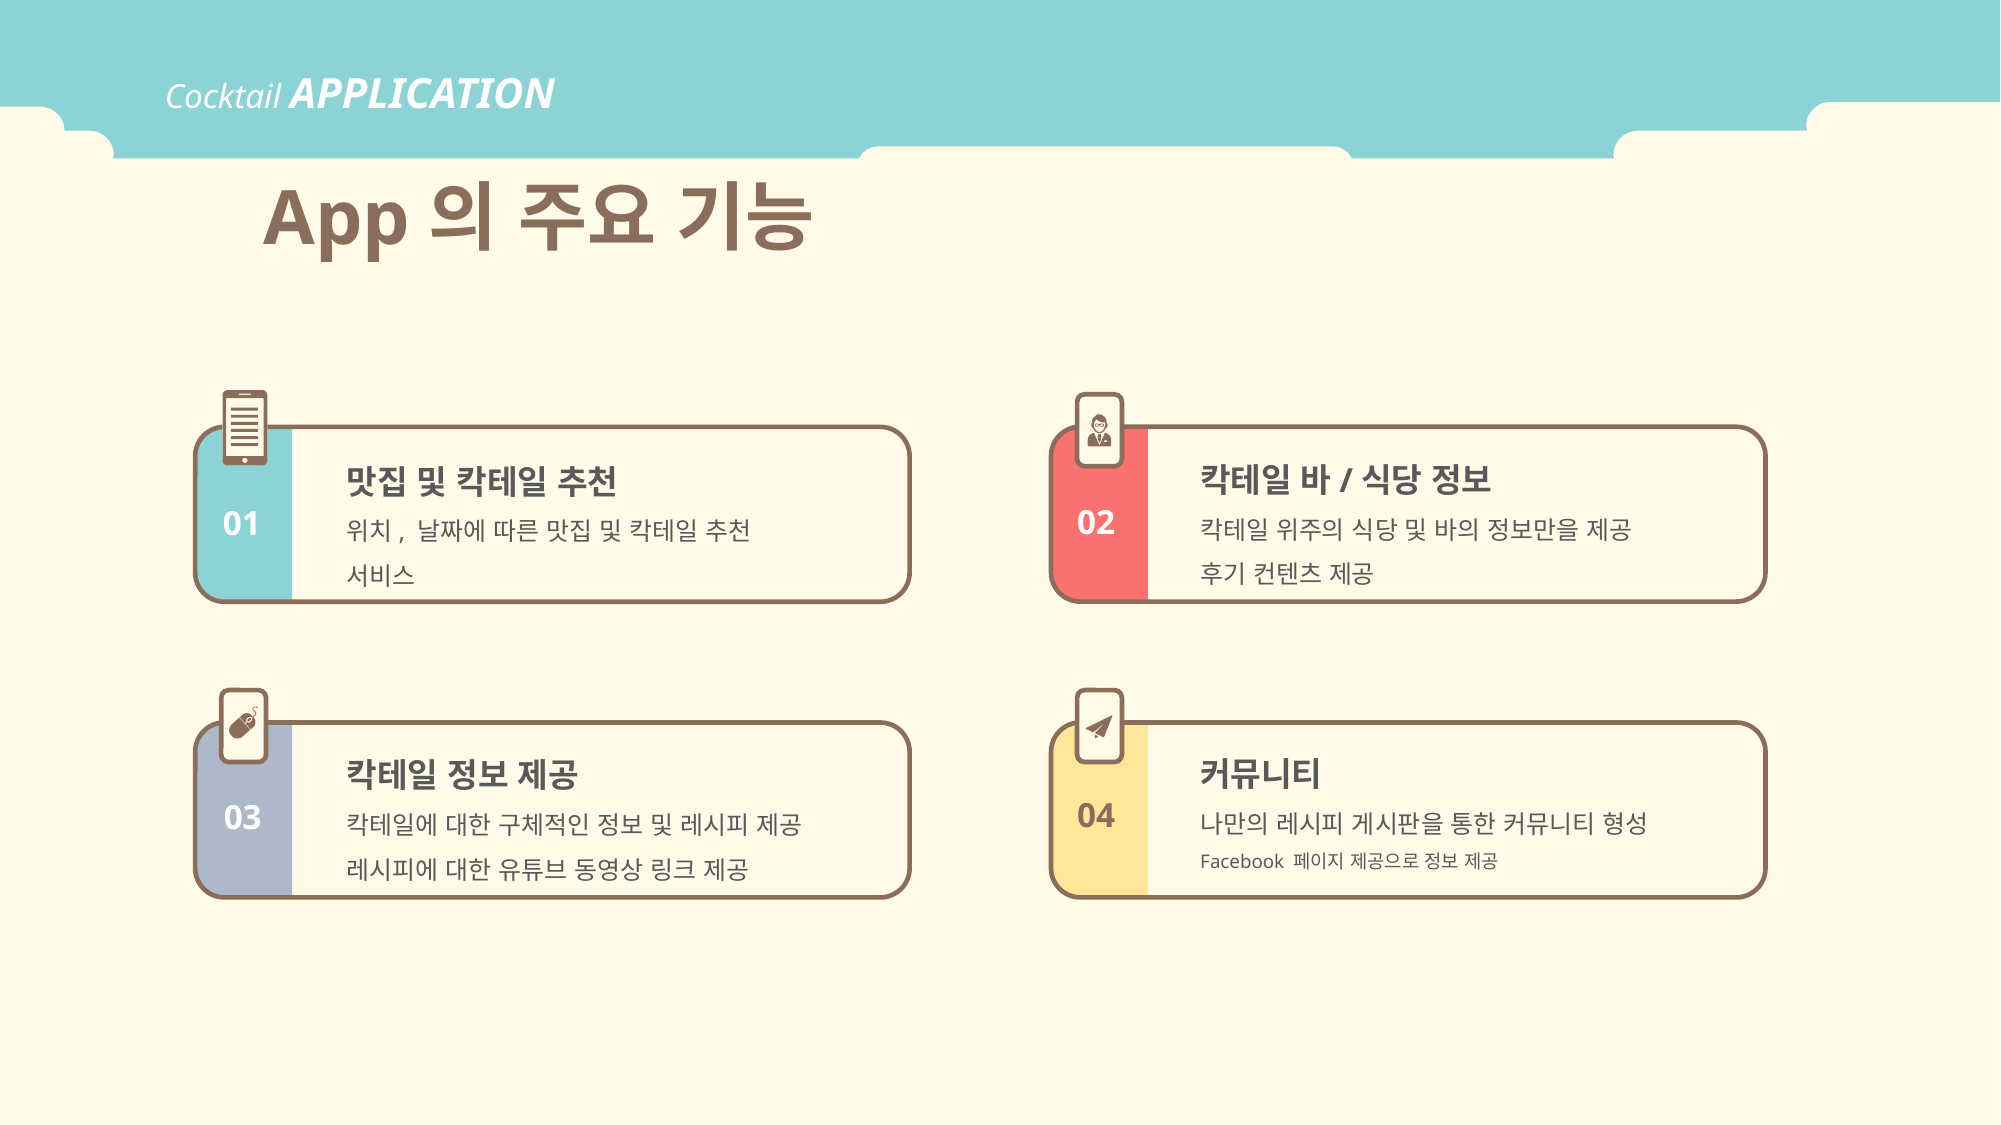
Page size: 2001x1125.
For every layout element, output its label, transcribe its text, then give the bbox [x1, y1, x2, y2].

text_box Cocktail APPLICATION [0, 0, 2000, 160]
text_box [222, 390, 268, 466]
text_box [1051, 722, 1766, 898]
text_box [1076, 689, 1123, 722]
text_box [1076, 393, 1123, 426]
text_box [220, 689, 268, 722]
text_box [195, 722, 910, 898]
text_box [1098, 715, 1113, 722]
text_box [195, 426, 910, 602]
text_box [234, 706, 258, 722]
text_box App의 주요 기능 [248, 162, 891, 268]
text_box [1087, 414, 1112, 447]
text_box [1051, 426, 1766, 602]
